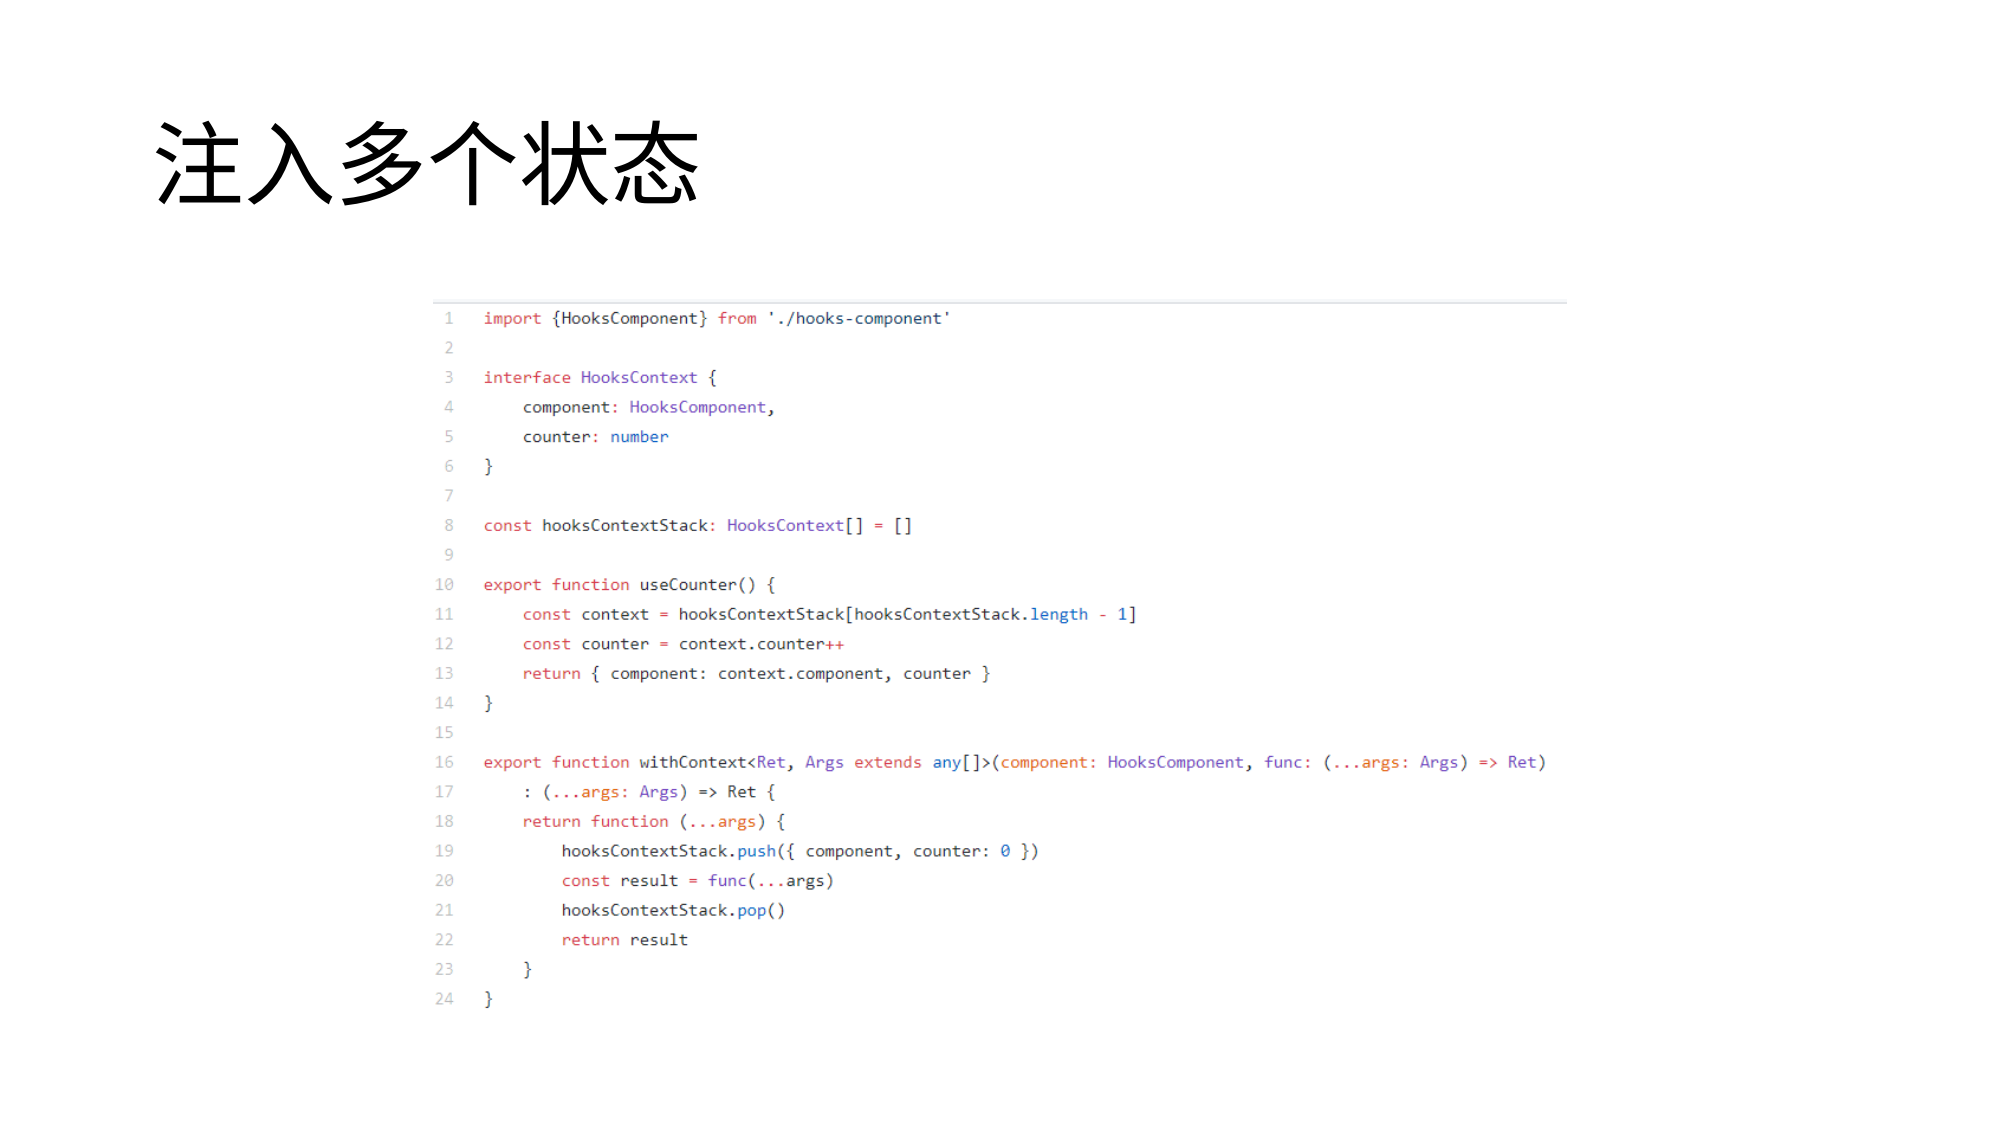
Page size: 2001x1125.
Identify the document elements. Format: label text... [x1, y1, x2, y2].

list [433, 299, 1567, 1014]
title 注入多个状态 [137, 59, 1863, 278]
